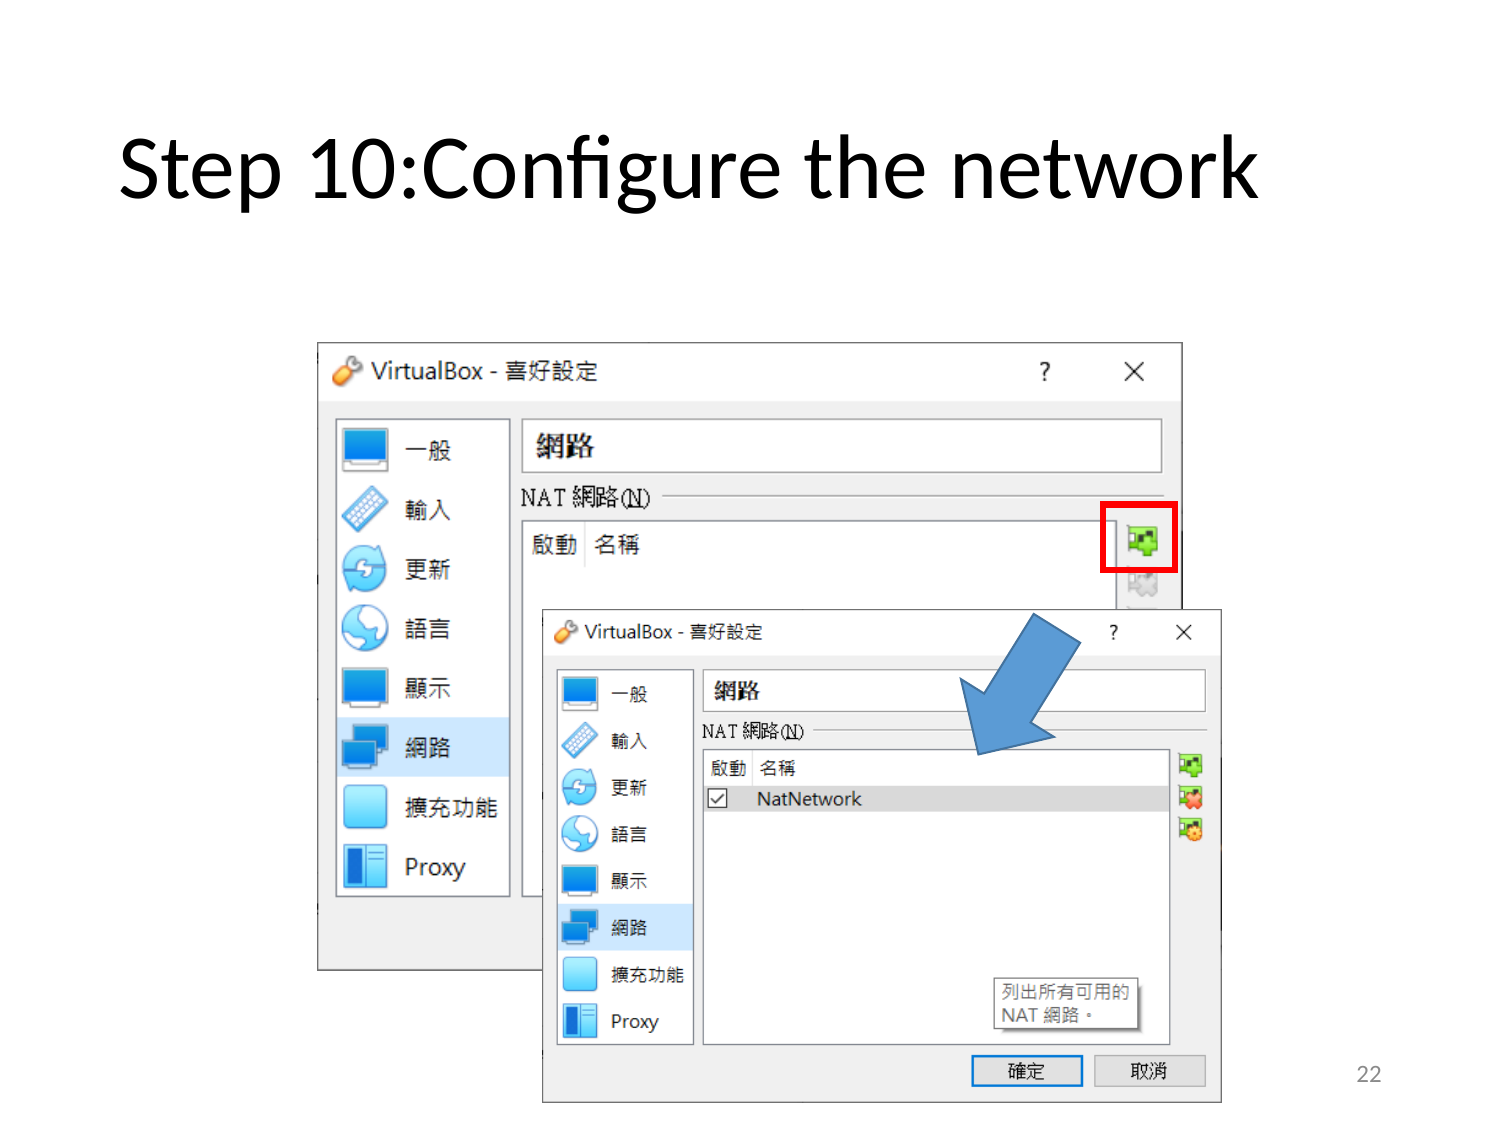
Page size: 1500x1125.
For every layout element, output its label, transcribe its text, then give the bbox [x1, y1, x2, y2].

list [317, 342, 1183, 971]
picture [542, 609, 1222, 1103]
slide_number 22 [1222, 1042, 1397, 1103]
title Step 10:Configure the network [103, 59, 1397, 278]
